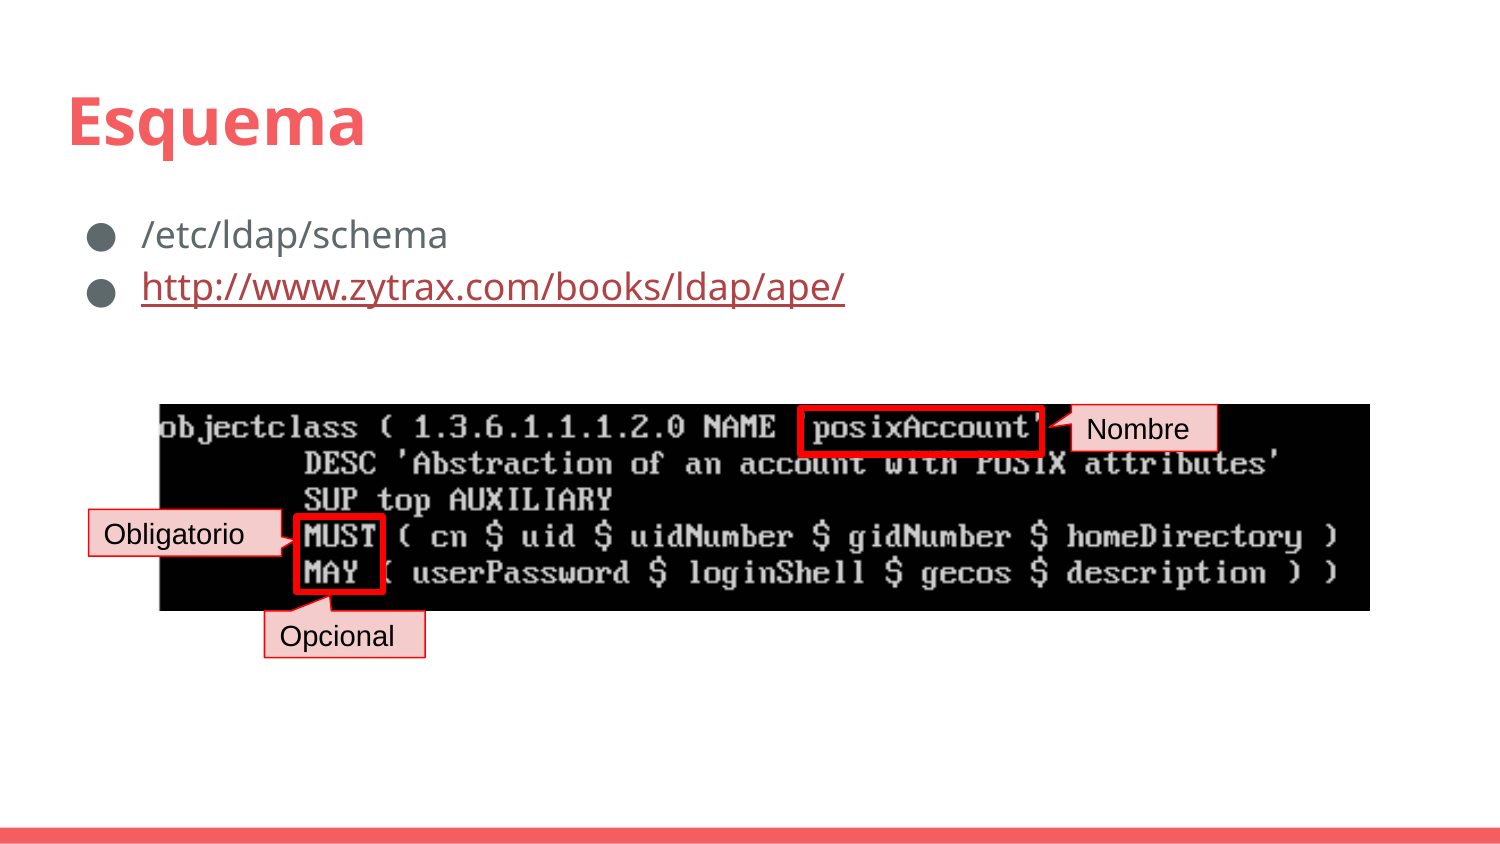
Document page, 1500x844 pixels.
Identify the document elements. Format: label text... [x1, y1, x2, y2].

list /etc/ldap/schema http://www.zytrax.com/books/ldap/ape/ [51, 189, 1449, 320]
title Esquema [51, 64, 1449, 167]
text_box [88, 404, 1370, 658]
